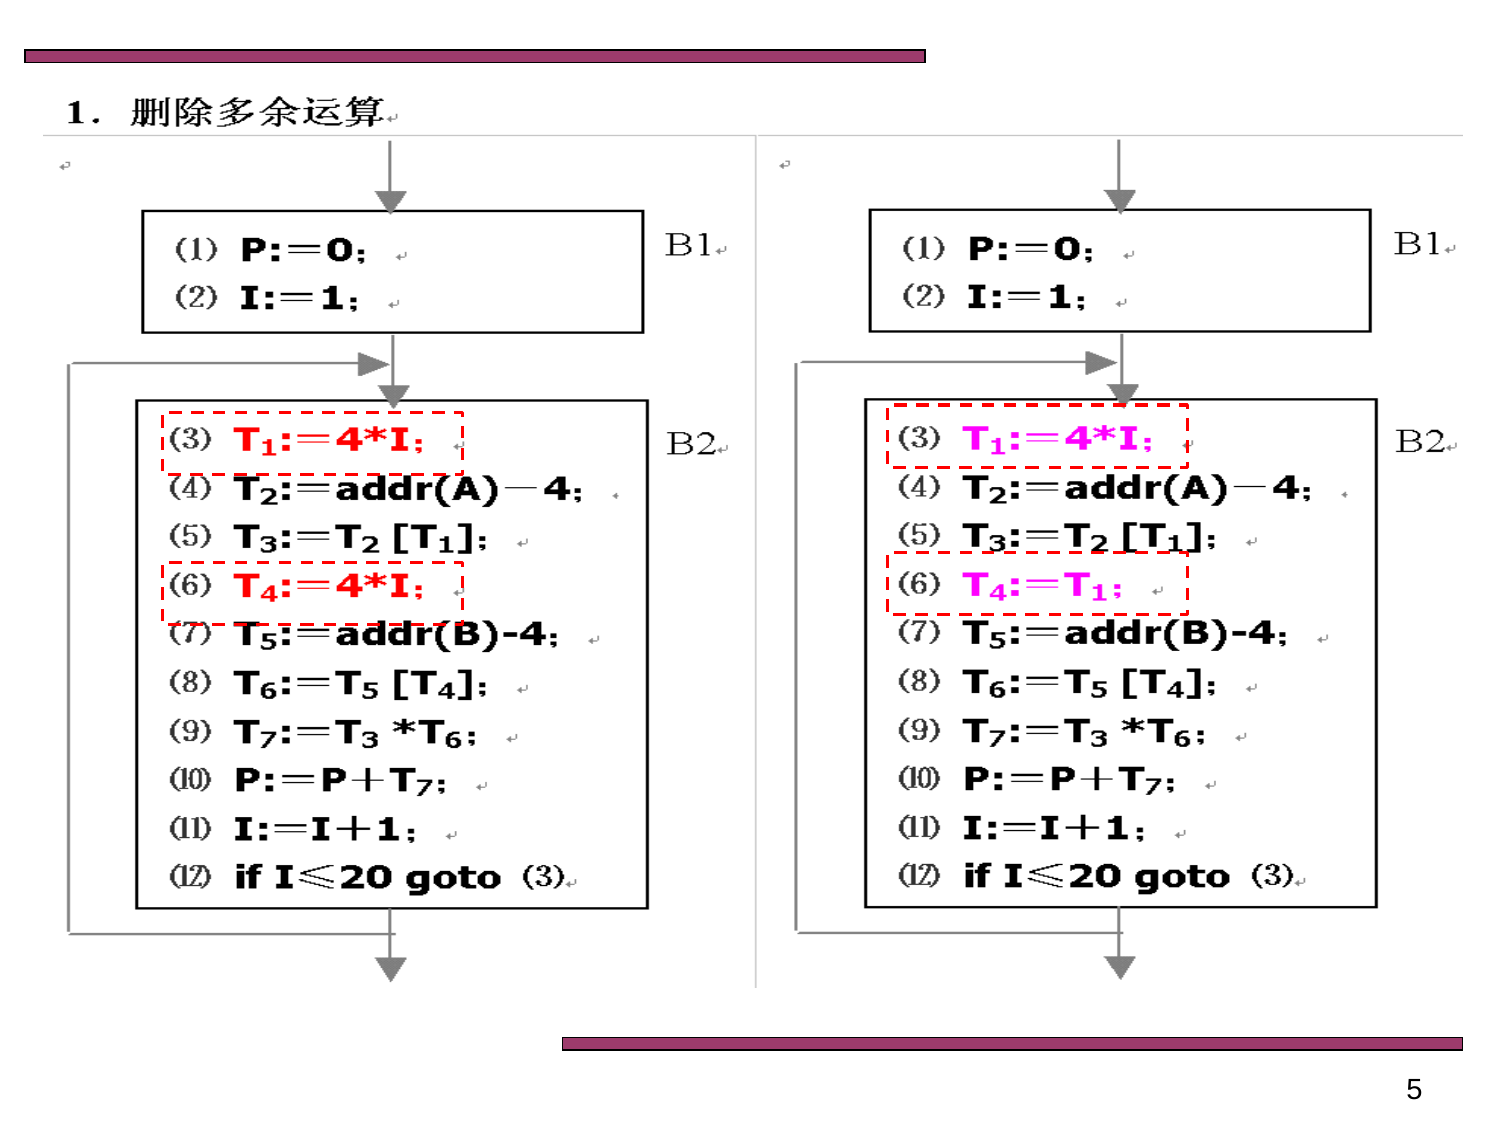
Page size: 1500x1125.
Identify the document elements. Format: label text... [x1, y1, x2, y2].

picture [42, 87, 1463, 988]
slide_number 5 [1087, 1062, 1438, 1103]
